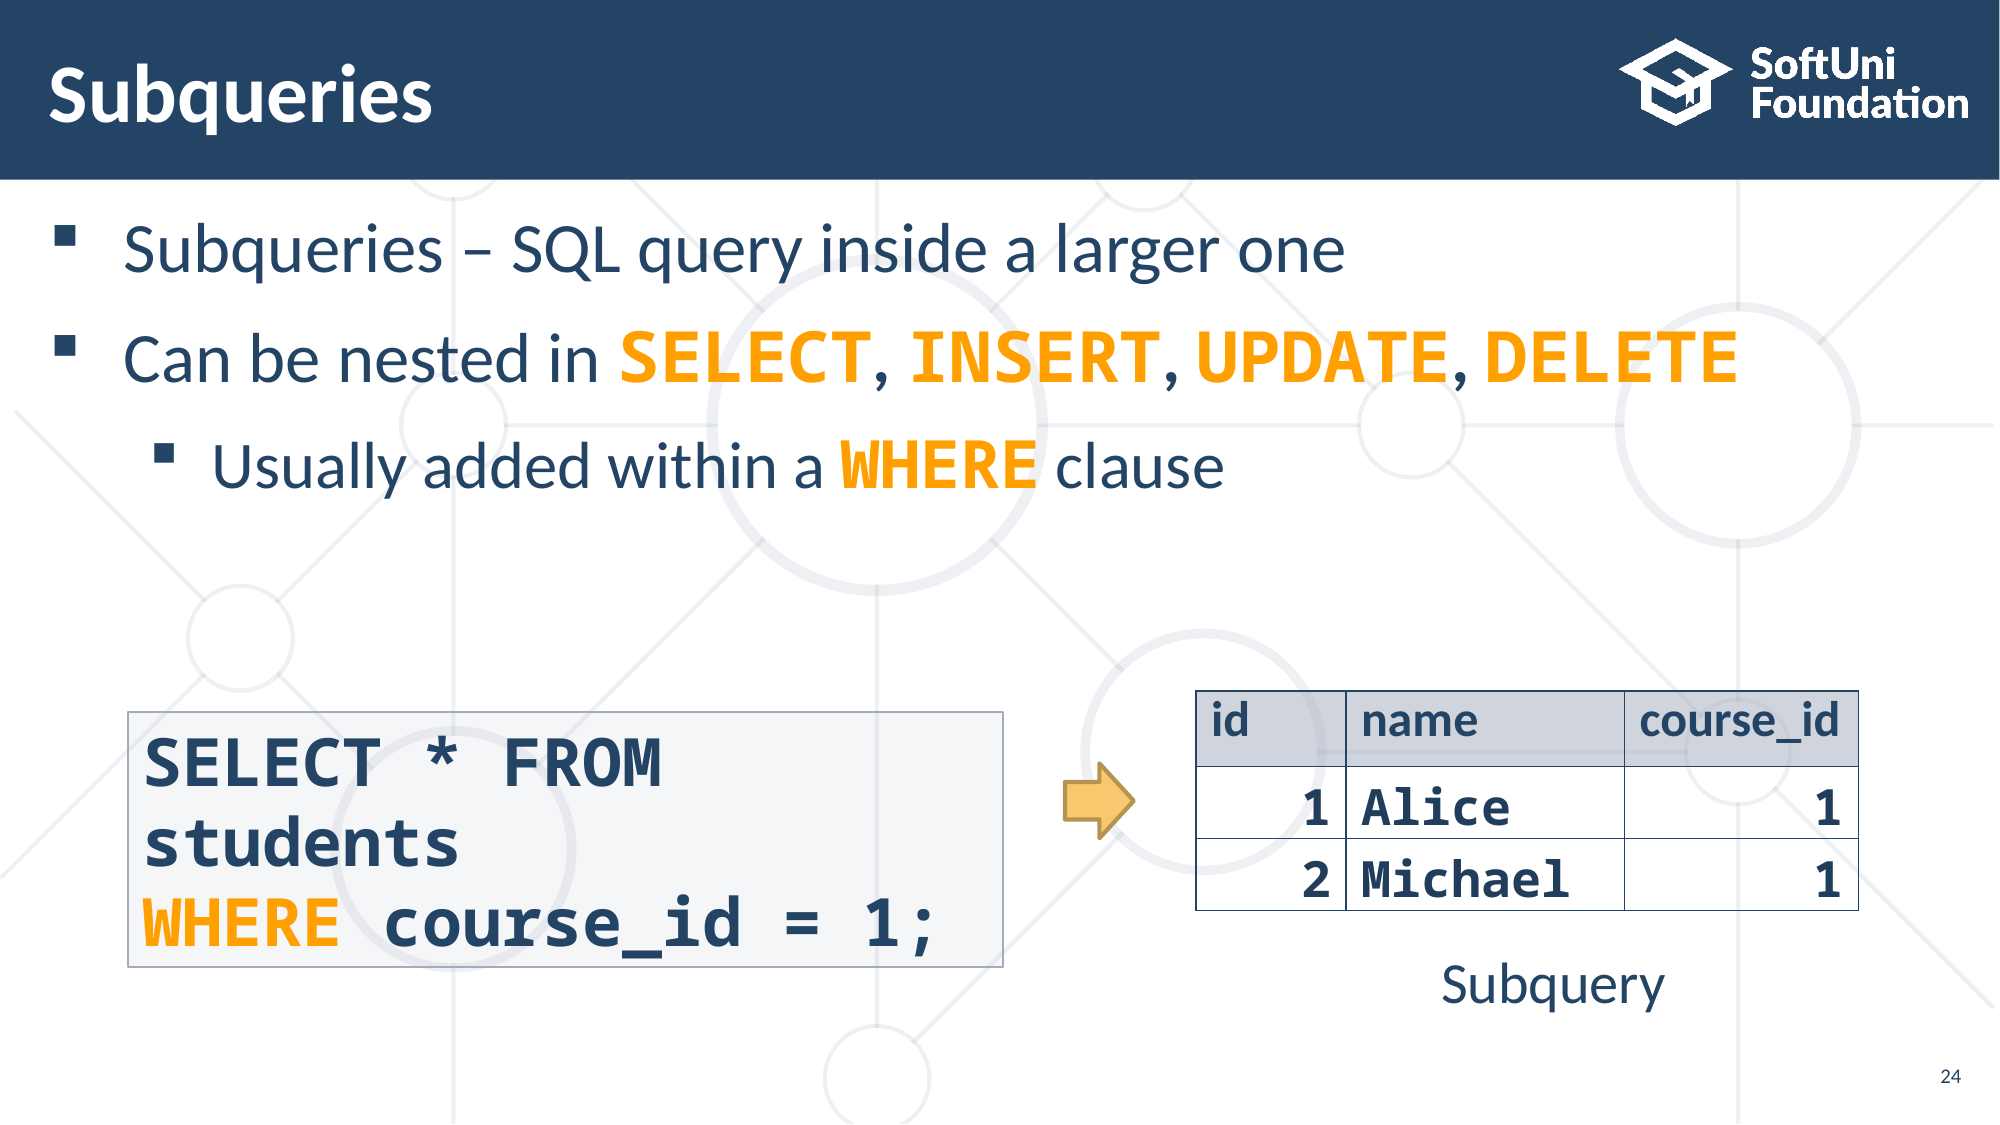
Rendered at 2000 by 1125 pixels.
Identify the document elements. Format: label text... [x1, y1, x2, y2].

table_cell 1 [1625, 839, 1858, 910]
text_box [1062, 761, 1136, 841]
table_header id [1197, 692, 1345, 766]
table_cell 2 [1197, 839, 1345, 910]
slide_number 24 [1896, 1049, 1968, 1101]
text_box SELECT * FROM students WHERE course_id = 1; [127, 712, 1003, 968]
table_cell 1 [1197, 767, 1345, 838]
table_cell Michael [1347, 839, 1624, 910]
text_box Subquery [1426, 937, 1681, 1023]
table_cell 1 [1625, 767, 1858, 838]
list Subqueries – SQL query inside a larger one Can be nested in SELECT, INSERT, UPDATE, DELETE Usually added within a WHERE clause [31, 196, 1970, 1050]
table_cell Alice [1347, 767, 1624, 838]
table_header course_id [1625, 692, 1858, 766]
table_header name [1347, 692, 1624, 766]
title Subqueries [31, 16, 1591, 162]
picture [1618, 38, 1968, 126]
